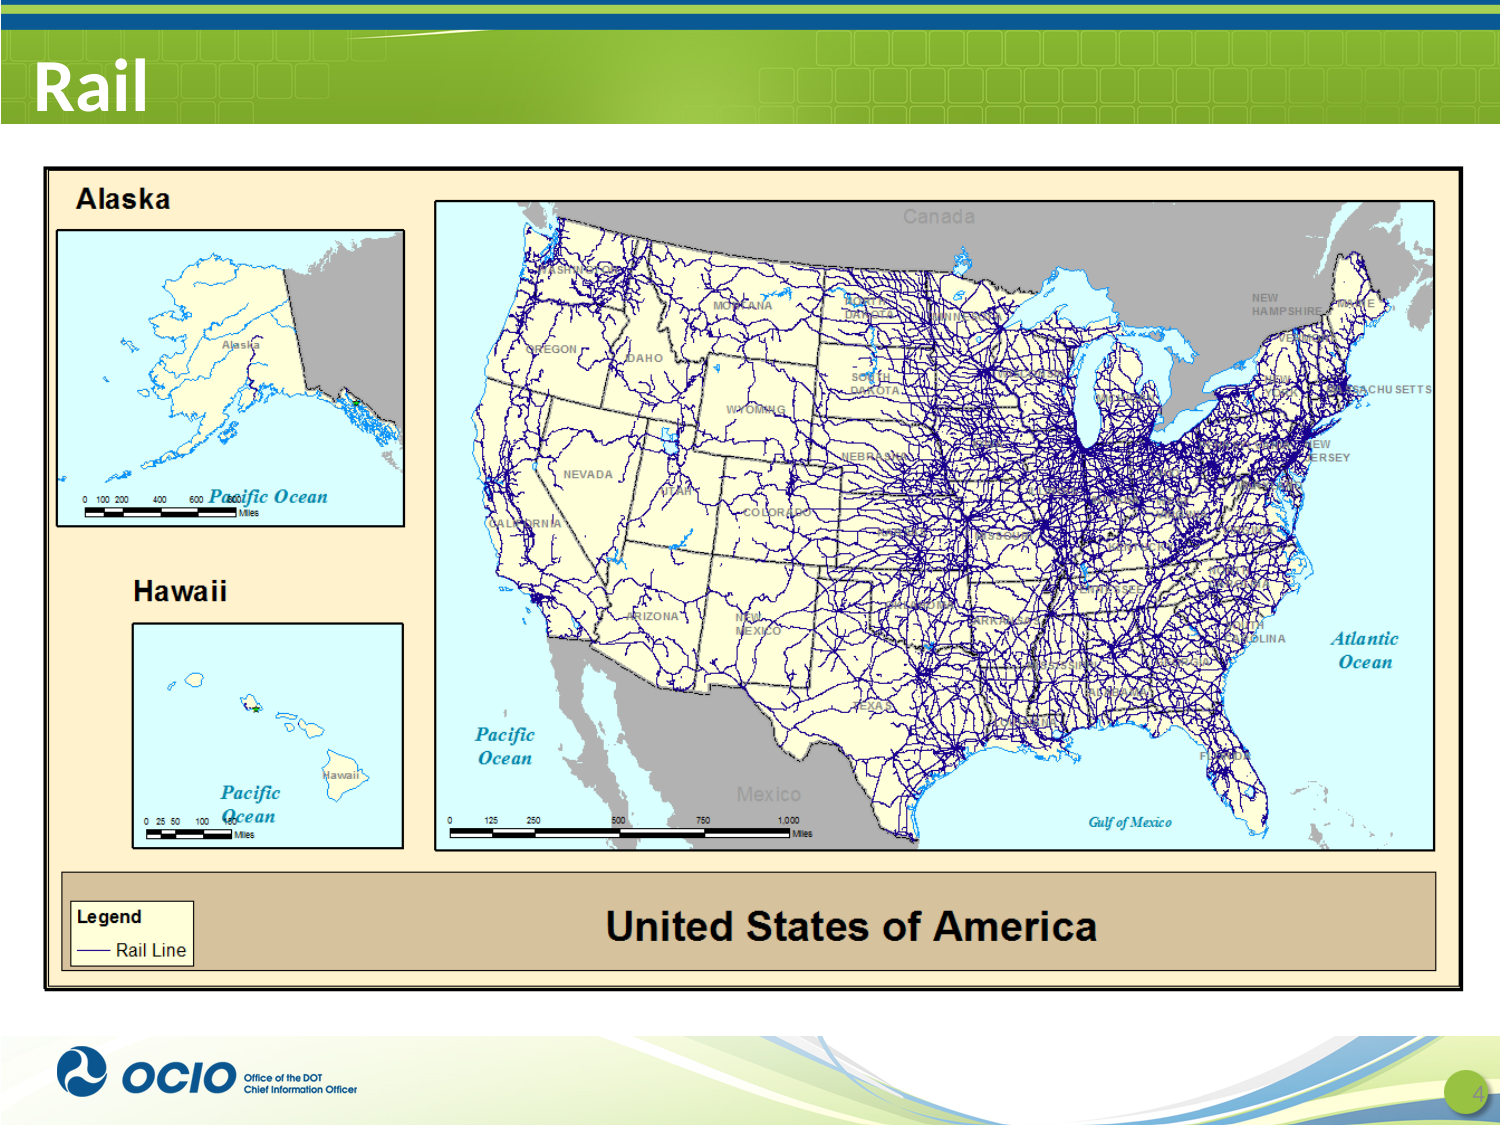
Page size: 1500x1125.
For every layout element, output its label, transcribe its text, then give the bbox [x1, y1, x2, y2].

title Rail [18, 10, 1369, 123]
picture [0, 0, 1500, 1125]
slide_number 4 [1149, 1062, 1500, 1123]
